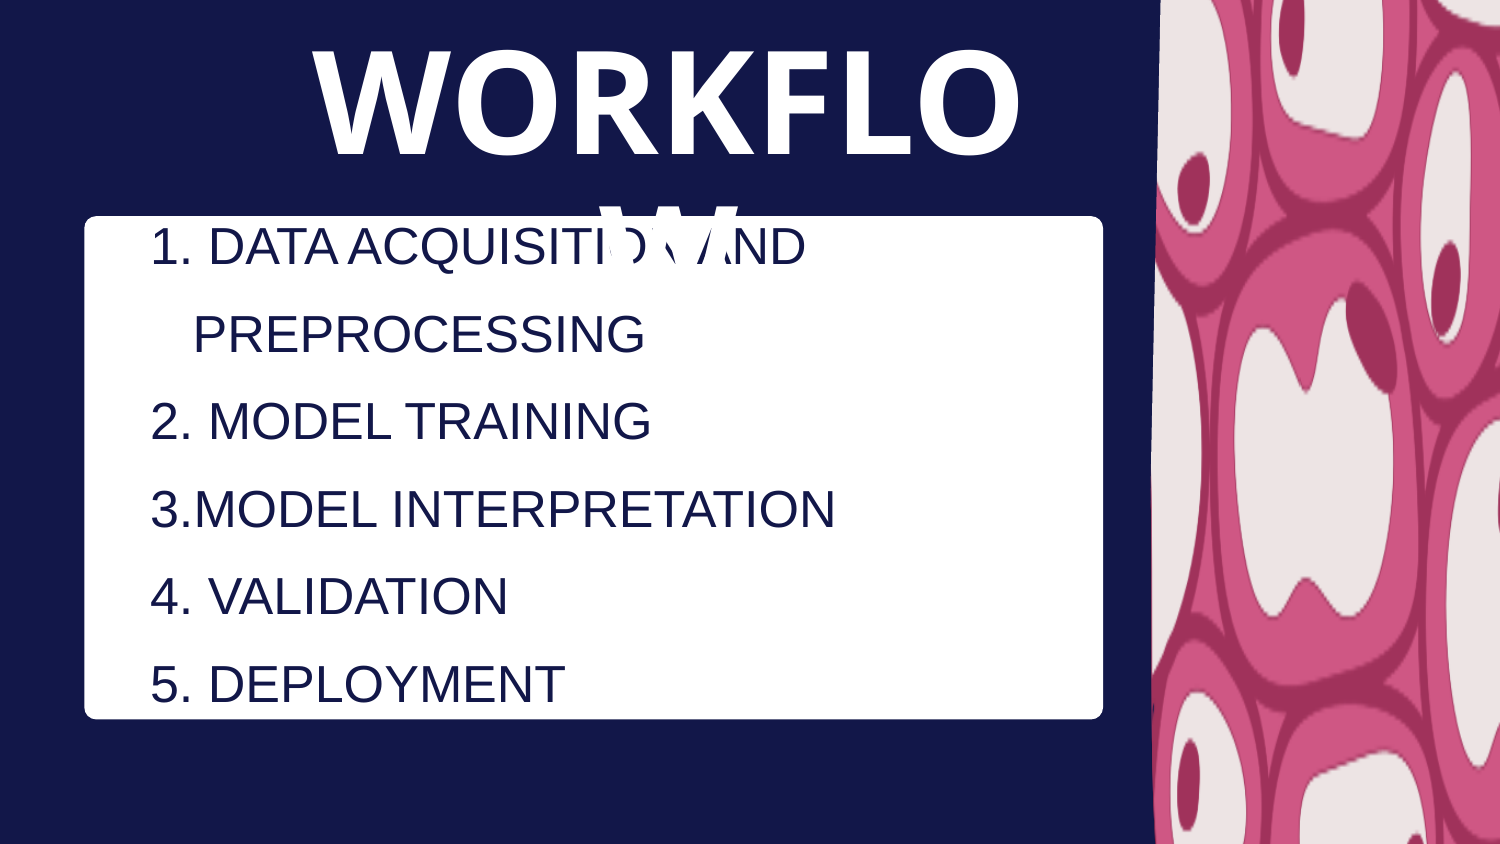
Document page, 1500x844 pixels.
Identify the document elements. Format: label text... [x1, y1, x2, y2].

text_box WORKFLOW [275, 30, 1063, 178]
text_box [1143, 0, 1500, 844]
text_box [84, 180, 1104, 720]
